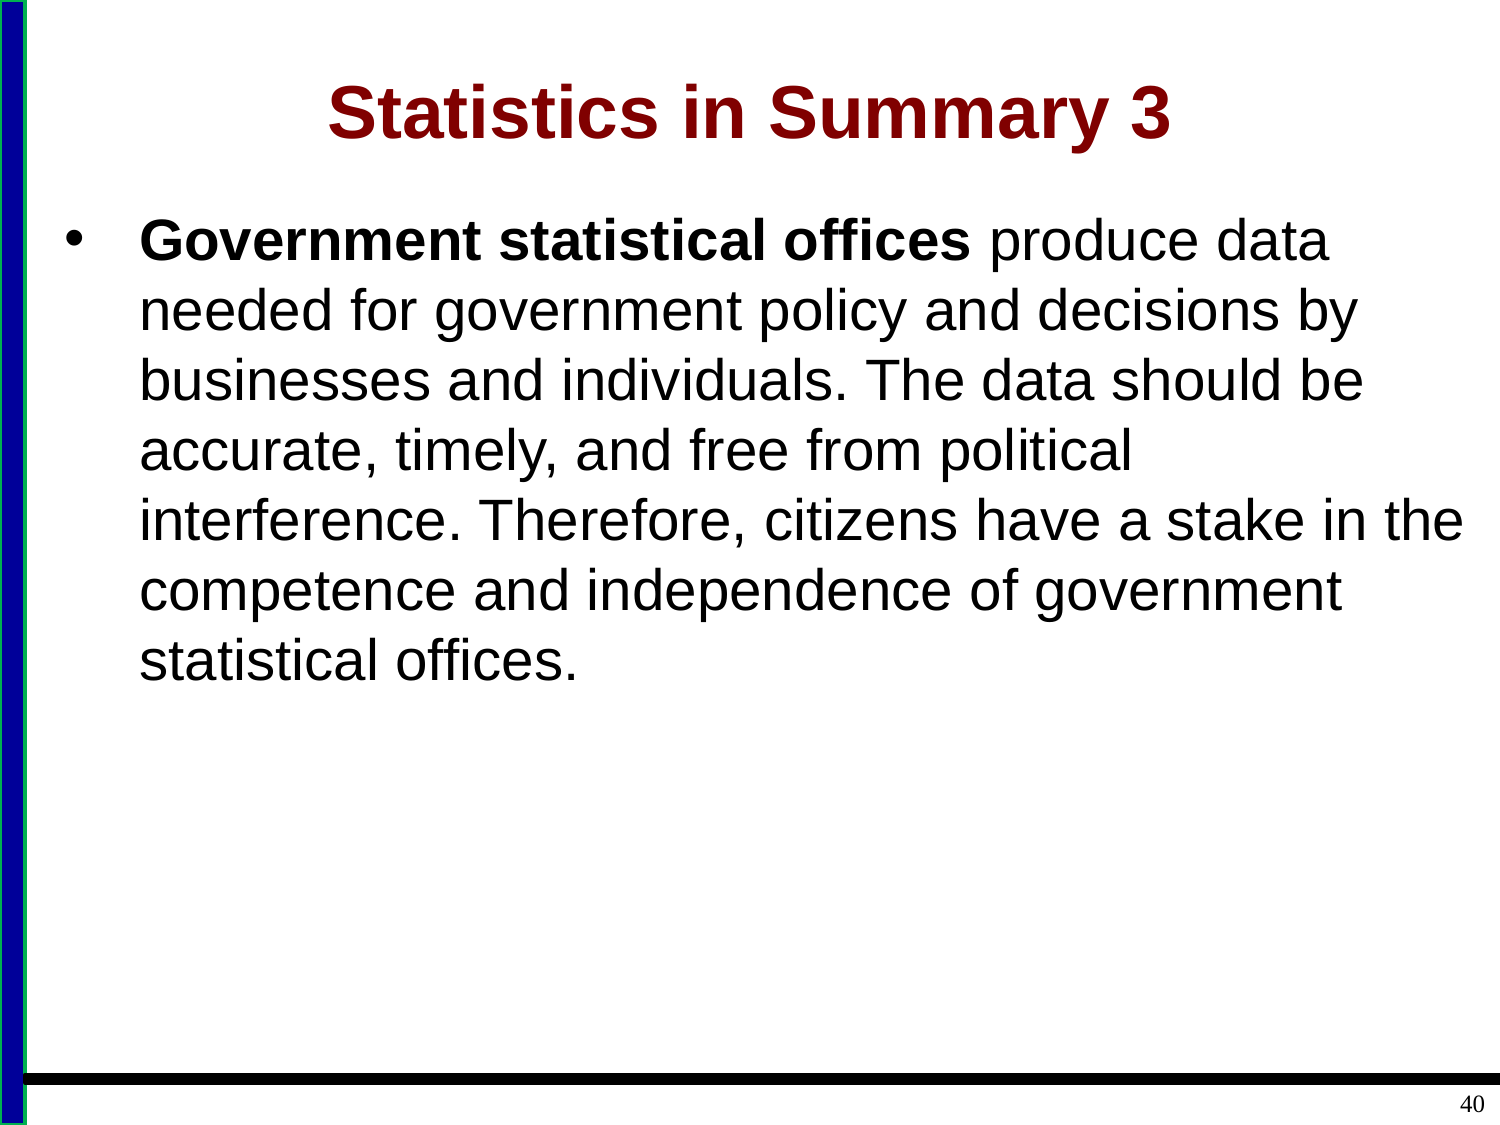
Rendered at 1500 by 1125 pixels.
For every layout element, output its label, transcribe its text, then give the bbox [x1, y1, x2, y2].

text_box Government statistical offices produce data needed for government policy and decisions by businesses and individuals. The data should be accurate, timely, and free from political interference. Therefore, citizens have a stake in the competence and independence of government statistical offices. [49, 195, 1487, 700]
title Statistics in Summary 3 [74, 59, 1426, 195]
